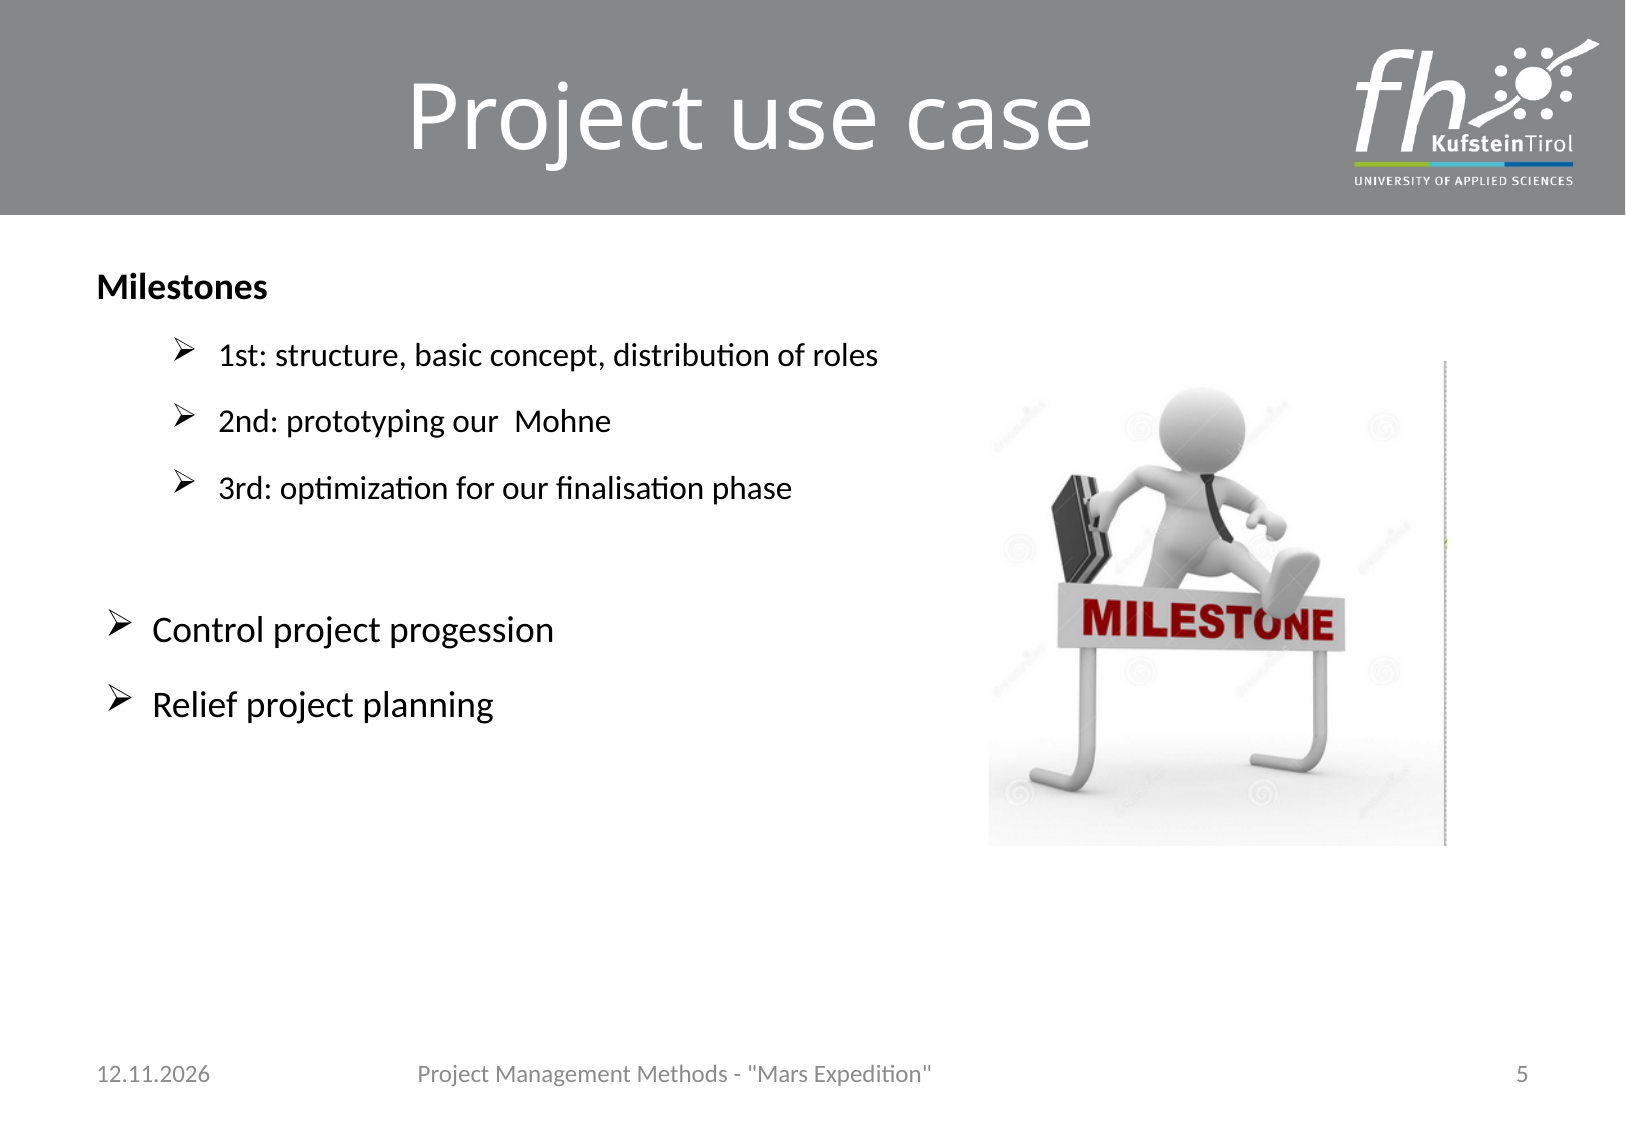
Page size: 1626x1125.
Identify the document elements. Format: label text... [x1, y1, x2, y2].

picture [0, 0, 1626, 215]
footer Project Management Methods - "Mars Expedition" [280, 1042, 1070, 1103]
slide_number 5 [1355, 1042, 1544, 1103]
picture [988, 361, 1448, 847]
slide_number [81, 1042, 246, 1103]
list Milestones 1st: structure, basic concept, distribution of roles 2nd: prototyping our Mohne 3rd: optimization for our finalisation phase Control project progession Relief project planning [81, 231, 1544, 1005]
title Project use case [19, 19, 1482, 207]
